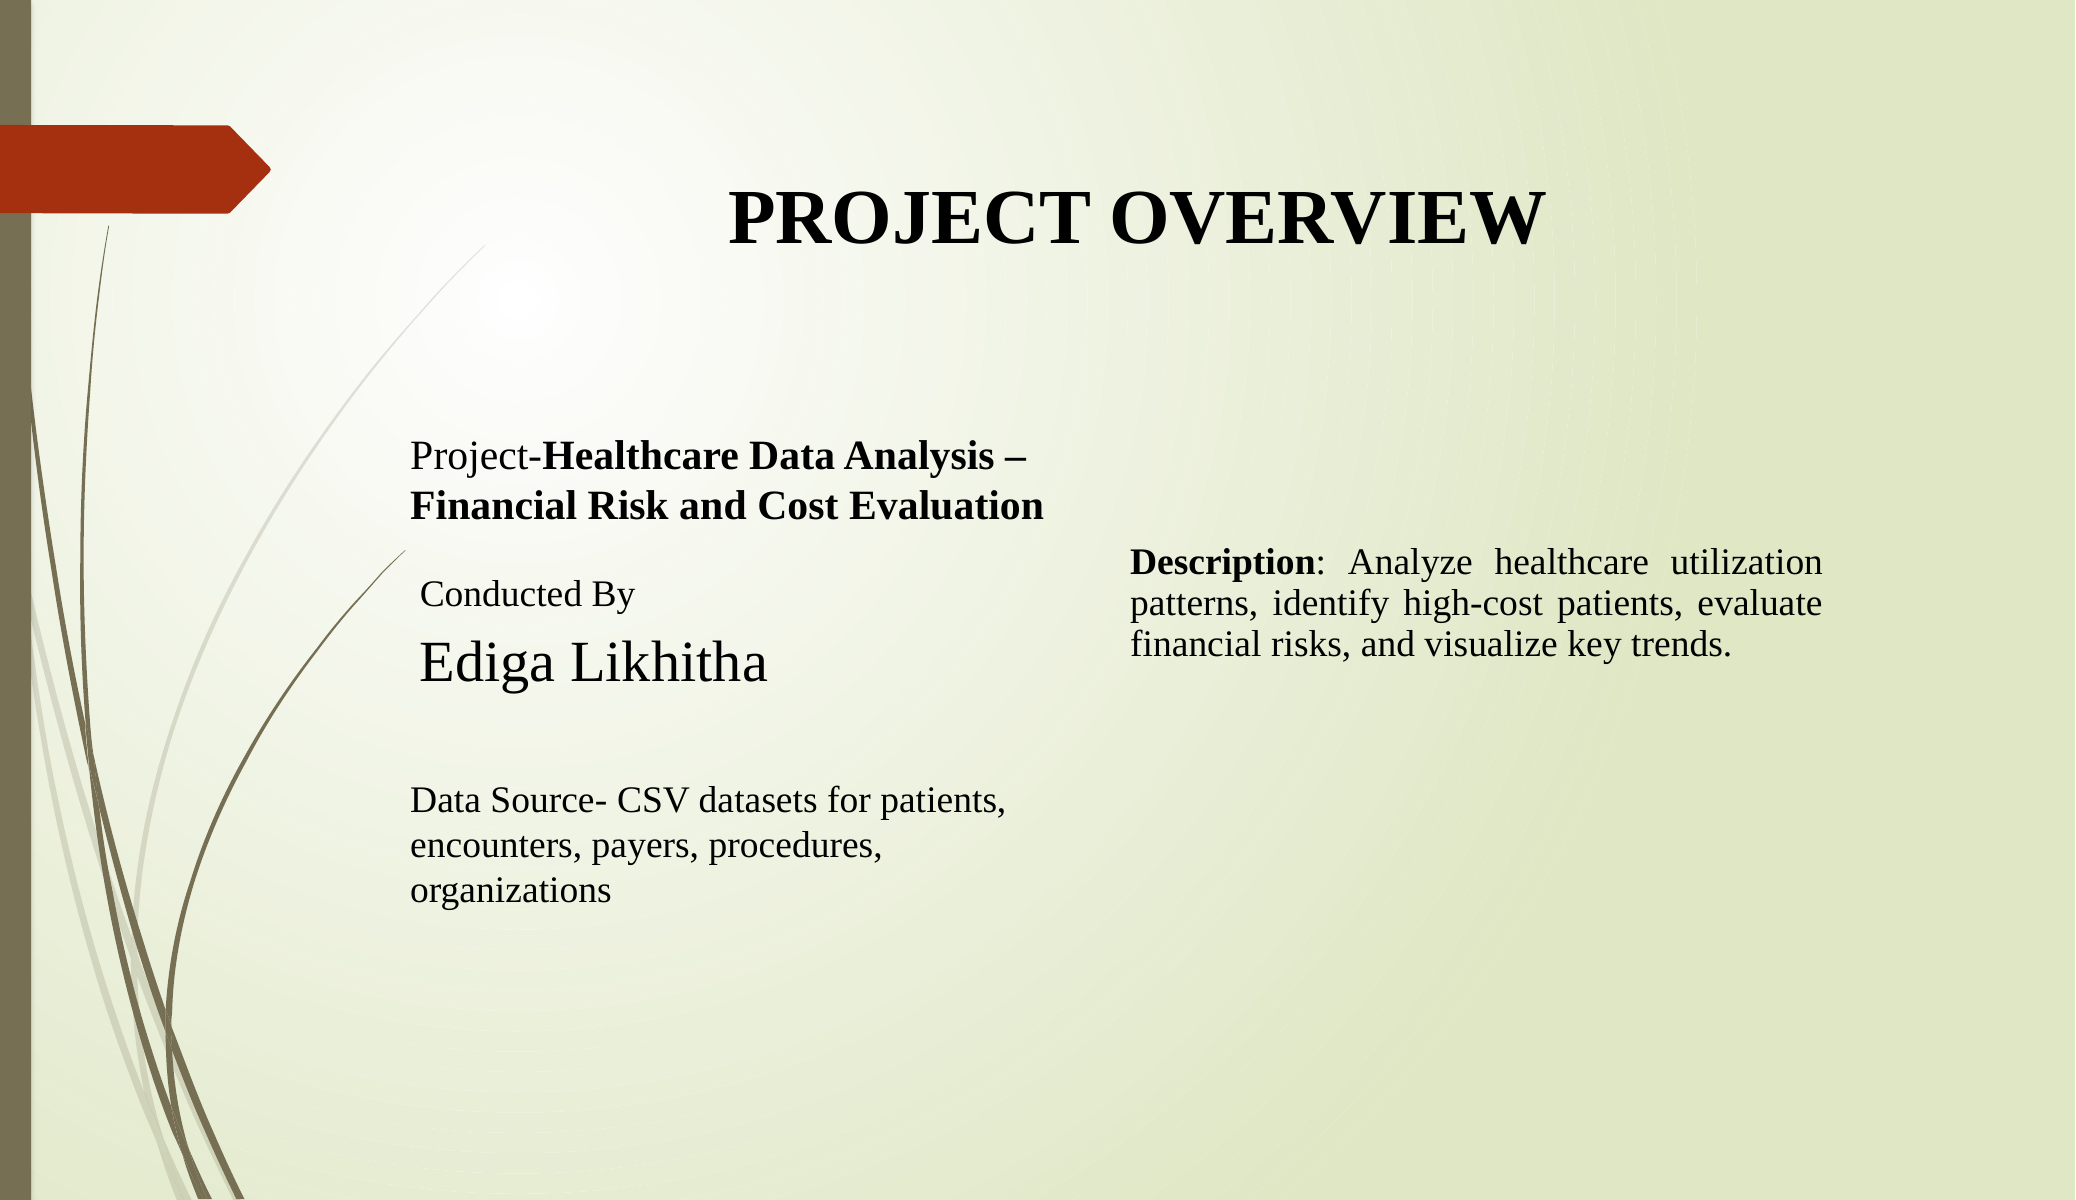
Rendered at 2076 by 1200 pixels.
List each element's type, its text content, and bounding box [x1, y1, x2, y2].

text_box Conducted By Ediga Likhitha [417, 561, 810, 693]
text_box Data Source- CSV datasets for patients, encounters, payers, procedures, organizations [408, 762, 1038, 962]
title PROJECT OVERVIEW [379, 157, 1897, 318]
text_box Project-Healthcare Data Analysis – Financial Risk and Cost Evaluation [408, 418, 1056, 528]
text_box Description: Analyze healthcare utilization patterns, identify high-cost patients, evaluate financial risks, and visualize key trends. [1128, 535, 1825, 706]
